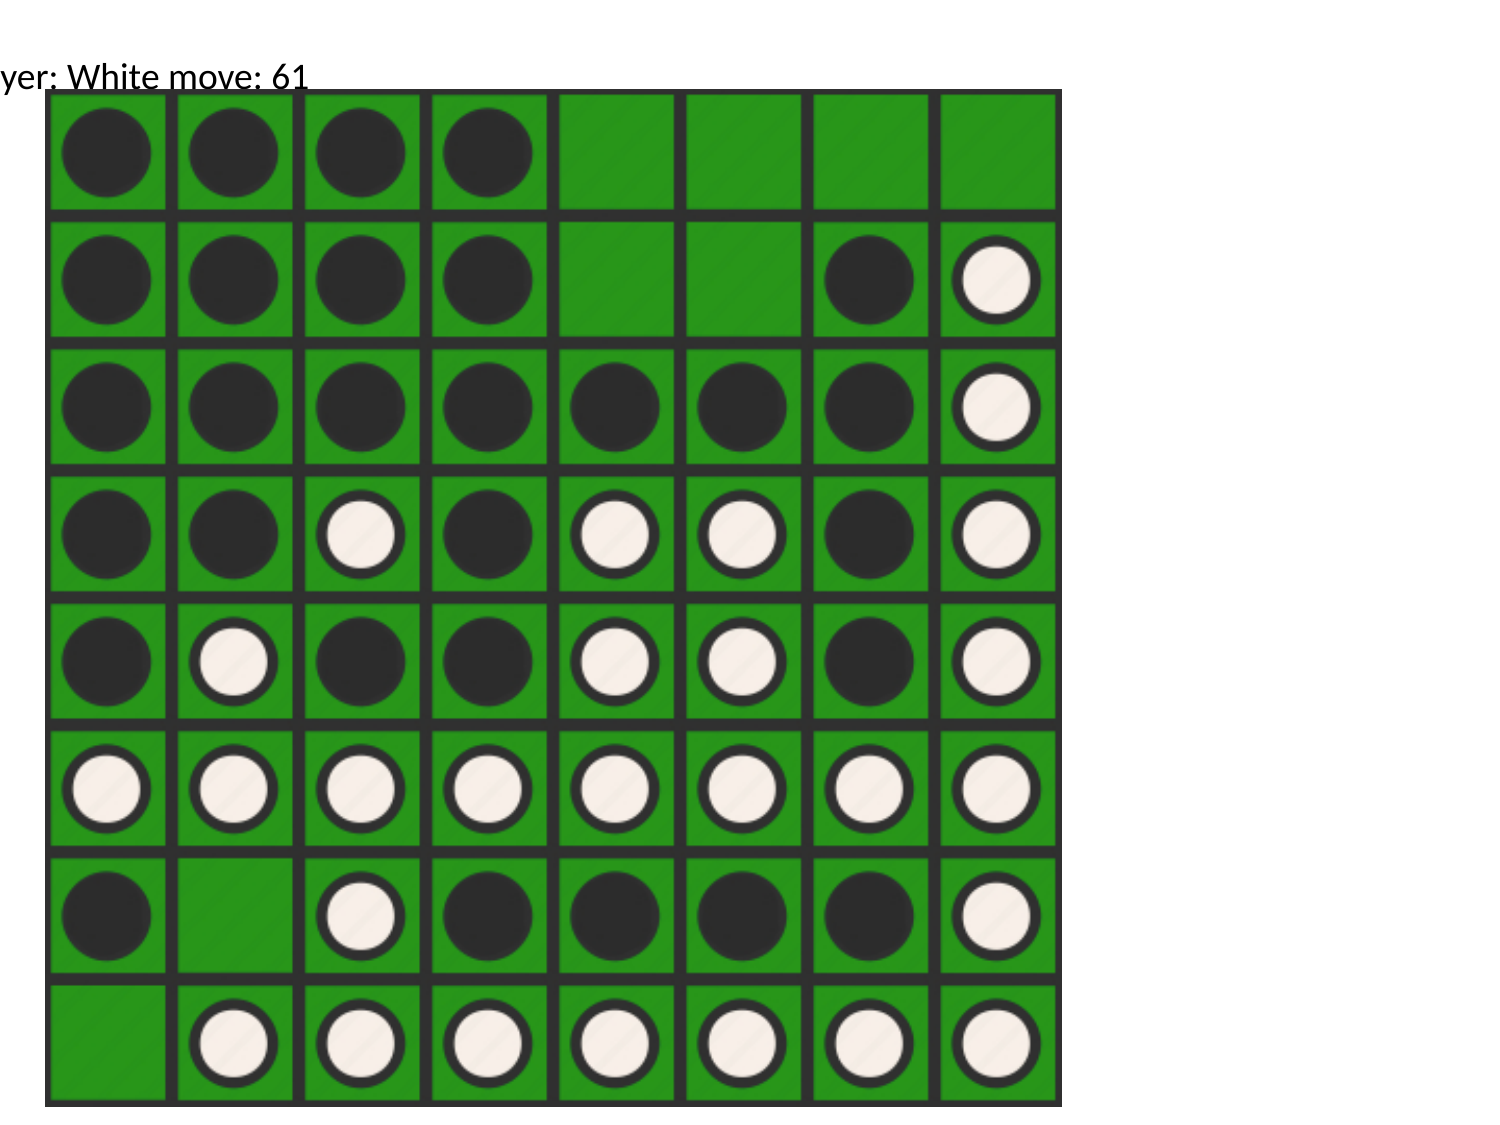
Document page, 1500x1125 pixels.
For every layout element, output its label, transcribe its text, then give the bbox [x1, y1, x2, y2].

text_box turn: 52 player: White move: 61 [0, 44, 325, 105]
picture [44, 89, 1062, 1107]
